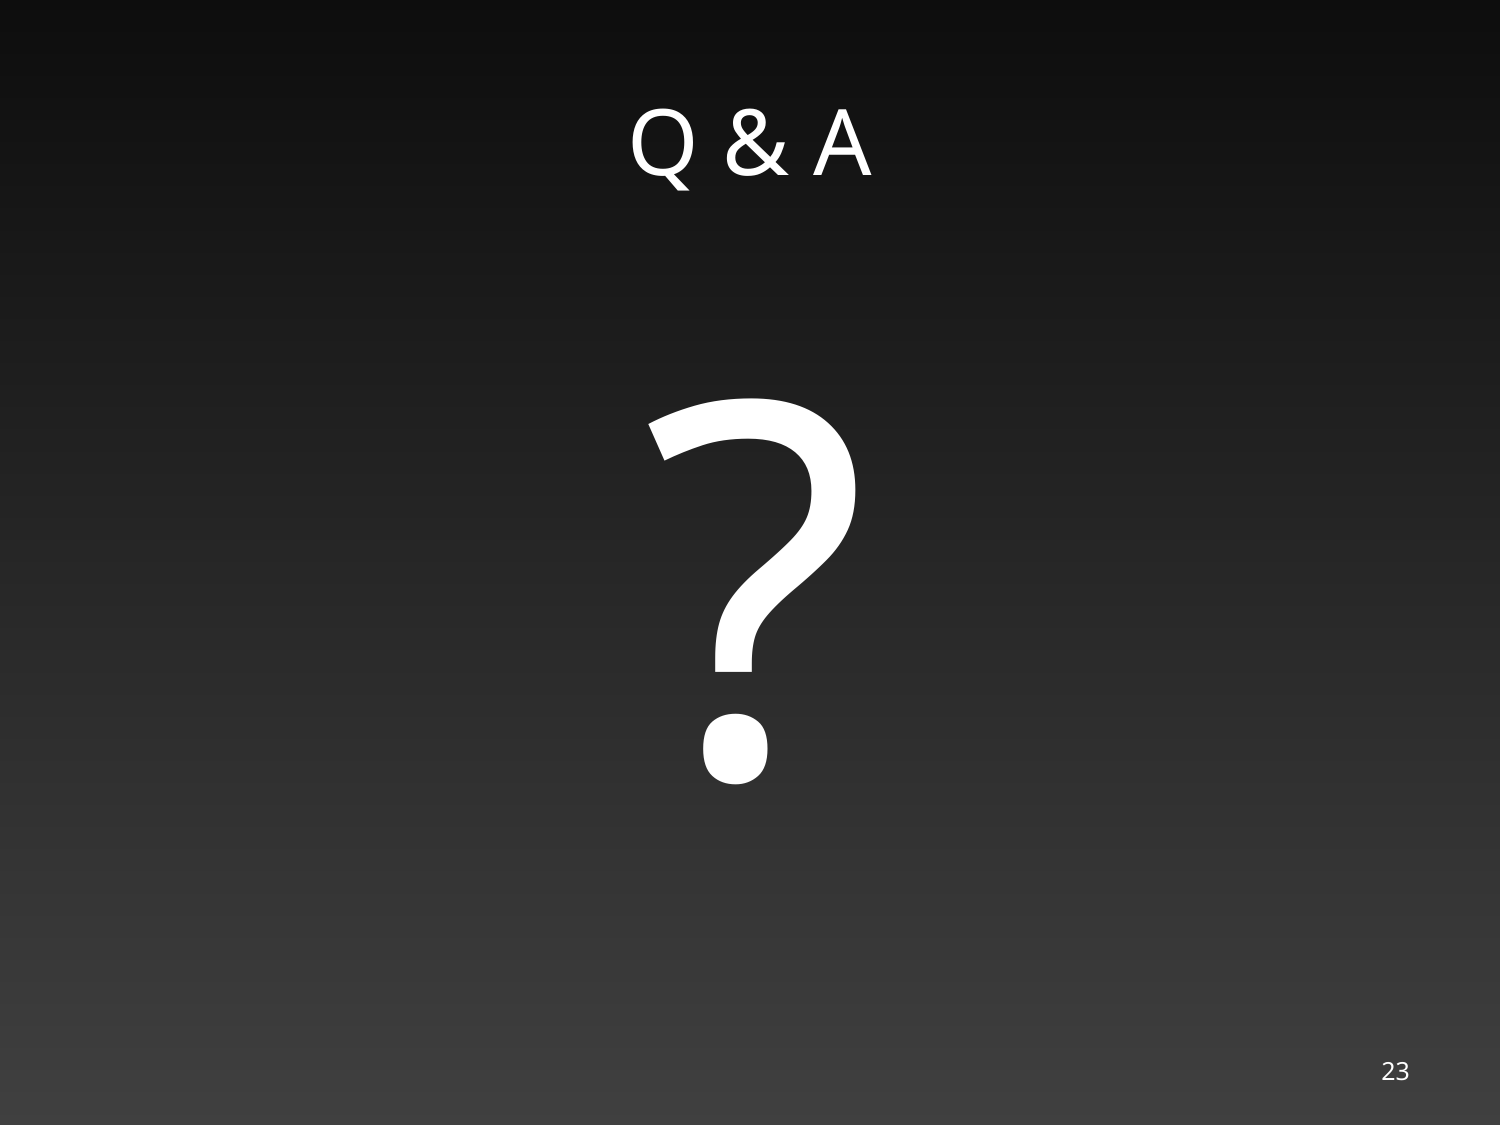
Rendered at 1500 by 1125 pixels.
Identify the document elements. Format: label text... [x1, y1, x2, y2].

title Q & A [75, 45, 1425, 233]
text_box ? [524, 312, 988, 825]
slide_number 23 [1074, 1042, 1425, 1103]
